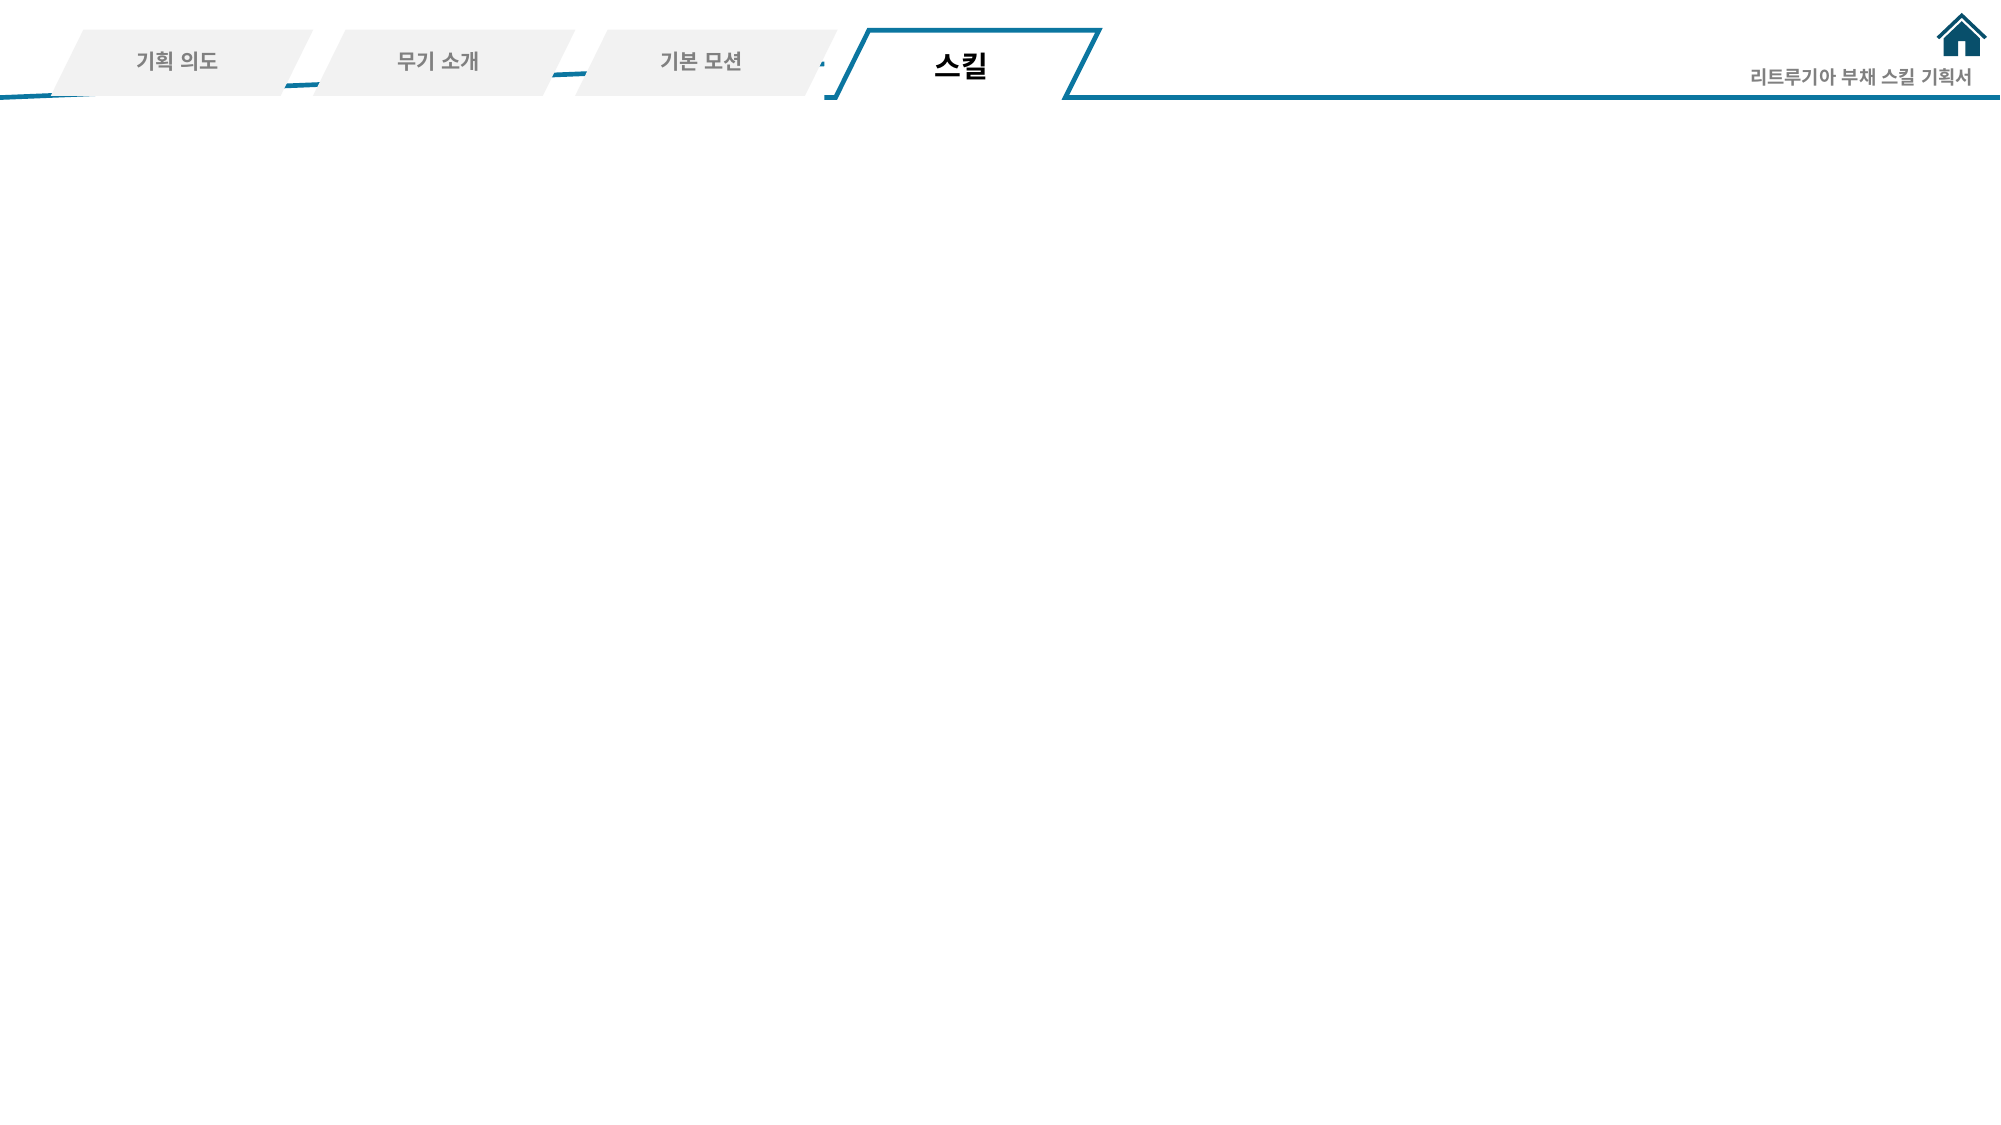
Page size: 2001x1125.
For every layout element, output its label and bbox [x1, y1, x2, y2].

text_box [0, 12, 2000, 99]
